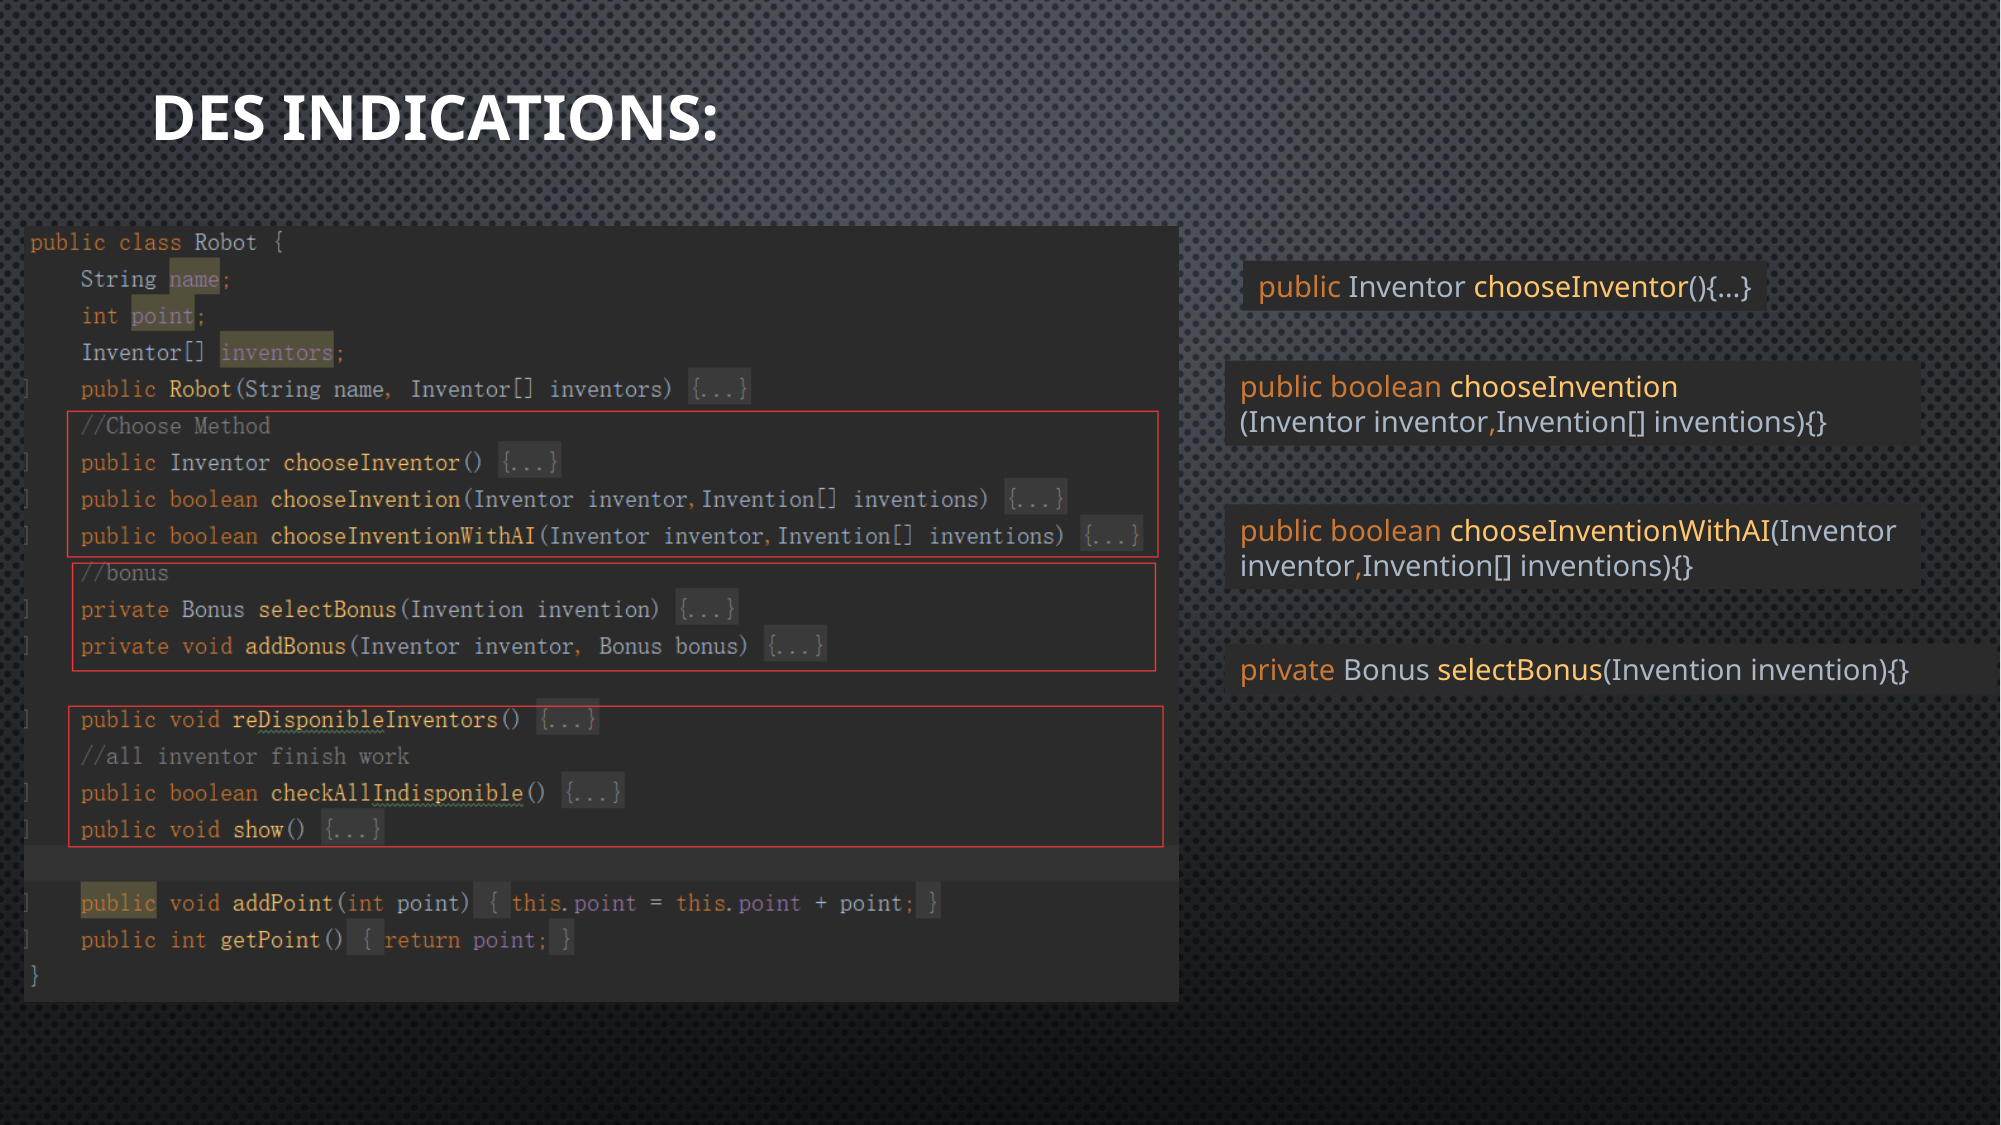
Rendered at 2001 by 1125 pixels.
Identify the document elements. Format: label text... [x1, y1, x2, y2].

picture [23, 226, 1179, 1003]
title Des INDICATIONS: [135, 44, 1742, 186]
text_box public boolean chooseInventionWithAI(Inventor inventor,Invention[] inventions){} [1224, 504, 1921, 590]
text_box public Inventor chooseInventor(){…} [1243, 260, 1767, 311]
text_box private Bonus selectBonus(Invention invention){} [1224, 643, 1997, 694]
text_box public boolean chooseInvention (Inventor inventor,Invention[] inventions){} [1224, 360, 1921, 446]
